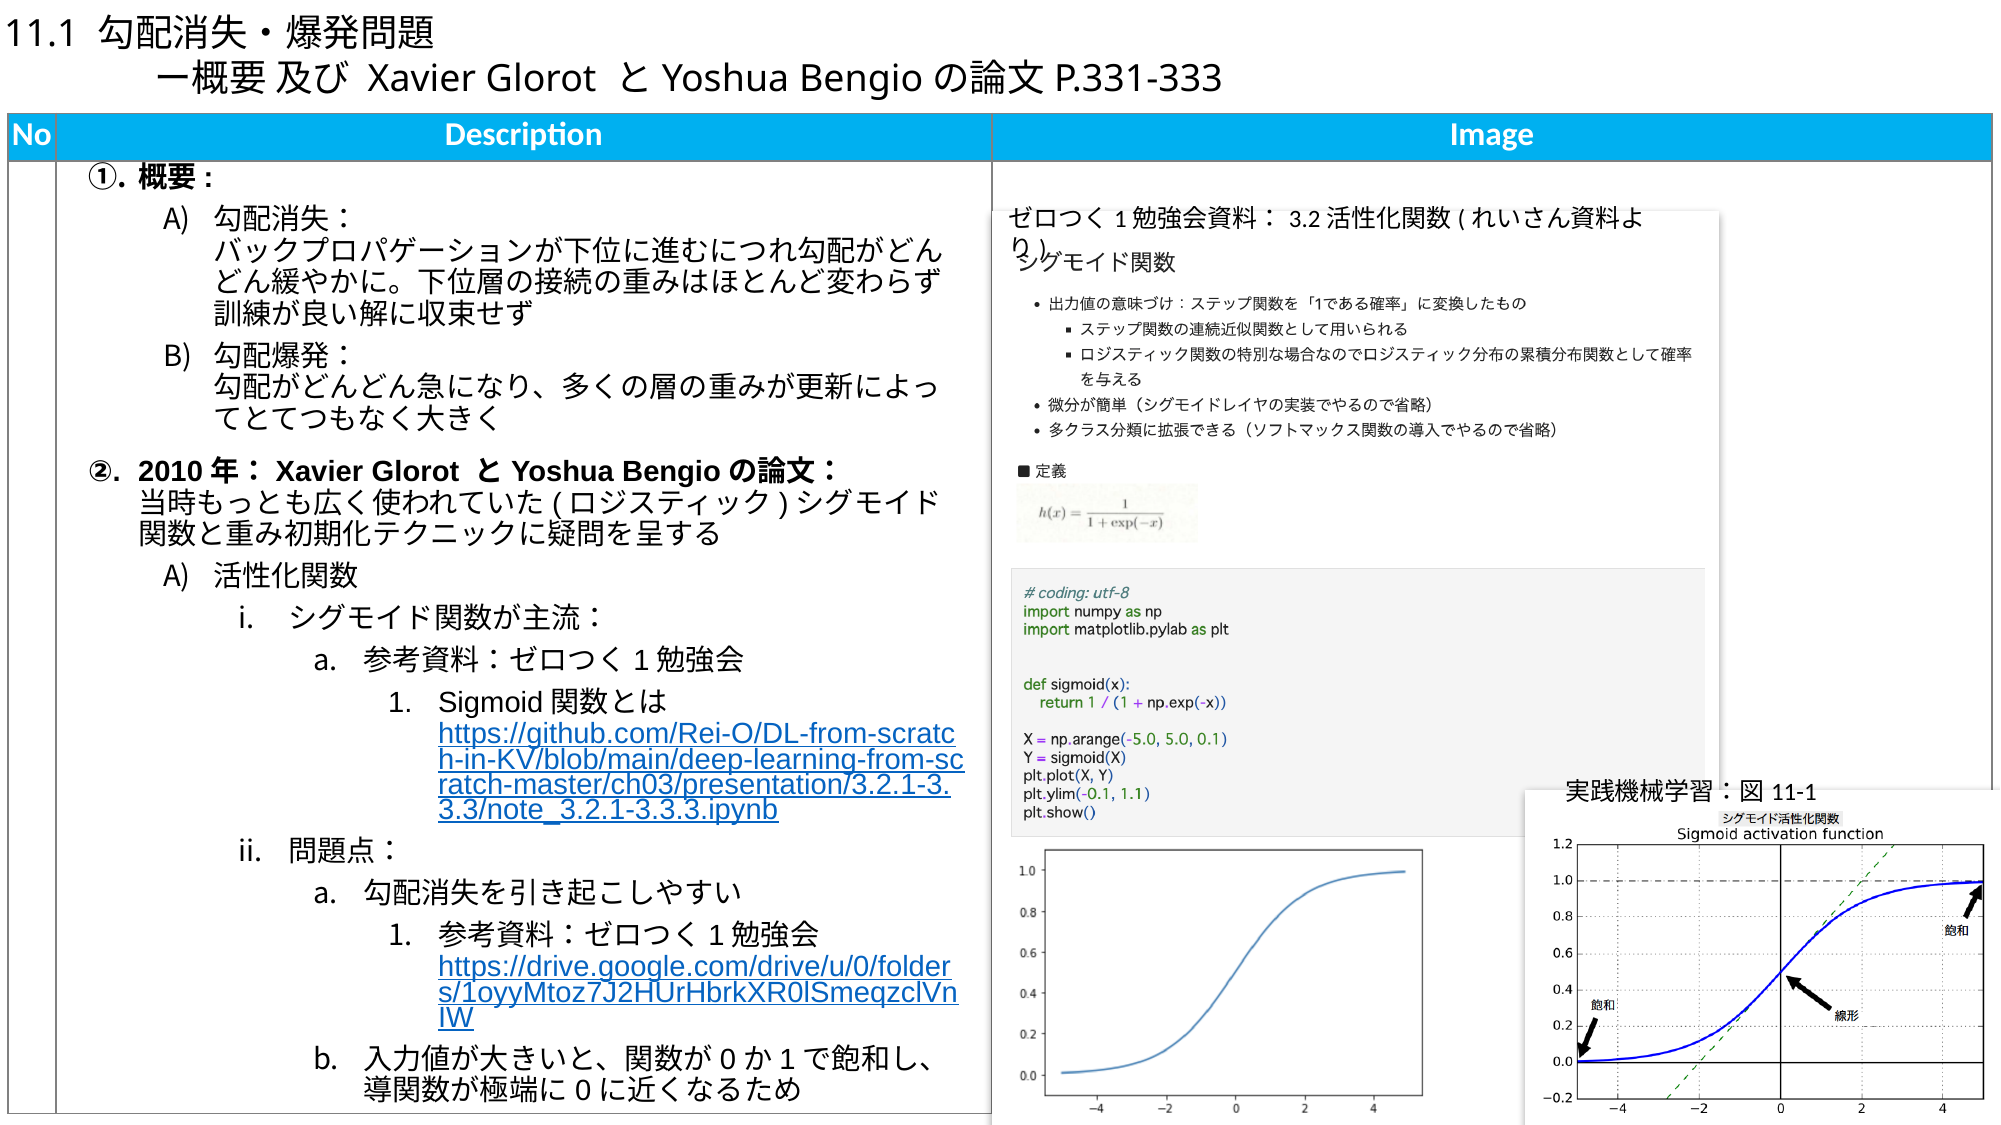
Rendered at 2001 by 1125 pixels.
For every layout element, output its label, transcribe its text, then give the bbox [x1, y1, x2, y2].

list 概要: 勾配消失： バックプロパゲーションが下位に進むにつれ勾配がどんどん緩やかに。下位層の接続の重みはほとんど変わらず訓練が良い解に収束せず 勾配爆発： 勾配がどんどん急になり、多くの層の重みが更新によってとてつもなく大きく 2010年：Xavier Glorot とYoshua Bengioの論文： 当時もっとも広く使われていた(ロジスティック)シグモイド関数と重み初期化テクニックに疑問を呈する 活性化関数 シグモイド関数が主流： 参考資料：ゼロつく1勉強会 Sigmoid関数とは https://github.com/Rei-O/DL-from-scratch-in-KV/blob/main/deep-learning-from-scratch-master/ch03/presentation/3.2.1-3.3.3/note_3.2.1-3.3.3.ipynb 問題点： 勾配消失を引き起こしやすい 参考資料：ゼロつく1勉強会 https://drive.google.com/drive/u/0/folders/1oyyMtoz7J2HUrHbrkXR0lSmeqzclVnIW 入力値が大きいと、関数が0か1で飽和し、導関数が極端に0に近くなるため [88, 162, 966, 1116]
text_box 実践機械学習：図11-1 [1705, 767, 1834, 804]
text_box ゼロつく1勉強会資料：3.2活性化関数(れいさん資料より) [993, 194, 1692, 270]
picture [1006, 225, 1999, 1117]
title 11.1 勾配消失・爆発問題 ー概要 及び Xavier Glorot とYoshua Bengioの論文 P.331-333 [4, 9, 1751, 107]
